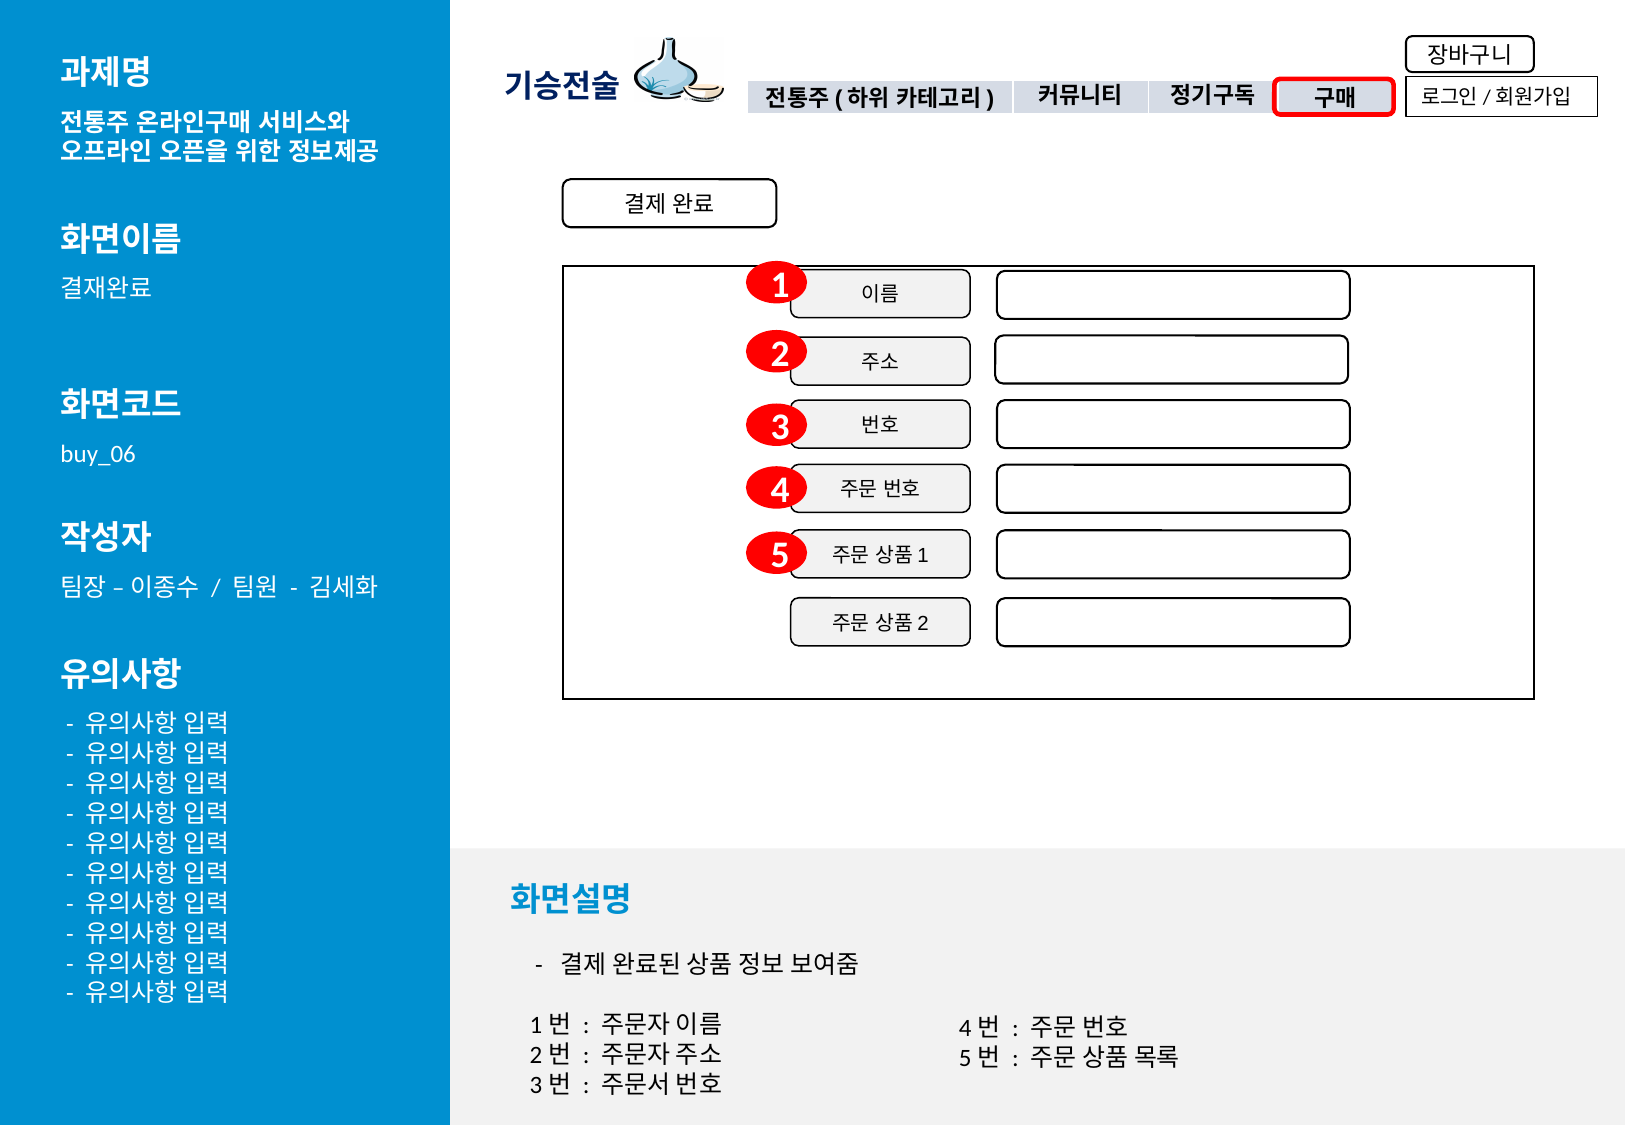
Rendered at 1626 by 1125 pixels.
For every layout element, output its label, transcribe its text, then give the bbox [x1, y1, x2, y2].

picture [633, 36, 725, 102]
text_box [562, 266, 1534, 699]
text_box [450, 848, 1625, 1125]
text_box 주문 상품2 [790, 597, 971, 646]
text_box 주문 번호 [791, 464, 971, 513]
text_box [45, 645, 402, 1019]
text_box 화면설명 [495, 870, 661, 926]
table_header 정기구독 [1149, 81, 1275, 113]
text_box 결제 완료 [562, 179, 777, 228]
text_box [996, 464, 1350, 513]
text_box 2 [746, 331, 807, 372]
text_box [45, 44, 420, 205]
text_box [45, 509, 402, 610]
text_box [45, 375, 402, 476]
text_box [996, 598, 1350, 647]
text_box [995, 335, 1349, 384]
text_box 장바구니 [1405, 36, 1534, 73]
text_box 기승전술 [480, 36, 645, 112]
text_box 주문 상품1 [790, 529, 971, 578]
text_box 4번 : 주문 번호 5번 : 주문 상품 목록 [943, 1003, 1349, 1079]
table_header 전통주(하위 카테고리) [748, 81, 1012, 113]
text_box 3 [746, 404, 807, 445]
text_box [45, 210, 402, 311]
text_box 1 [746, 261, 807, 303]
text_box 4 [746, 467, 807, 508]
text_box [1274, 78, 1394, 115]
text_box 5 [746, 532, 807, 573]
text_box [0, 0, 450, 1125]
text_box - 결제 완료된 상품 정보 보여줌 1번 : 주문자 이름 2번 : 주문자 주소 3번 : 주문서 번호 [514, 941, 920, 1125]
text_box 로그인/회원가입 [1405, 76, 1598, 117]
text_box [996, 530, 1350, 579]
text_box [996, 270, 1350, 319]
text_box [996, 400, 1350, 449]
table_header 커뮤니티 [1014, 81, 1148, 113]
